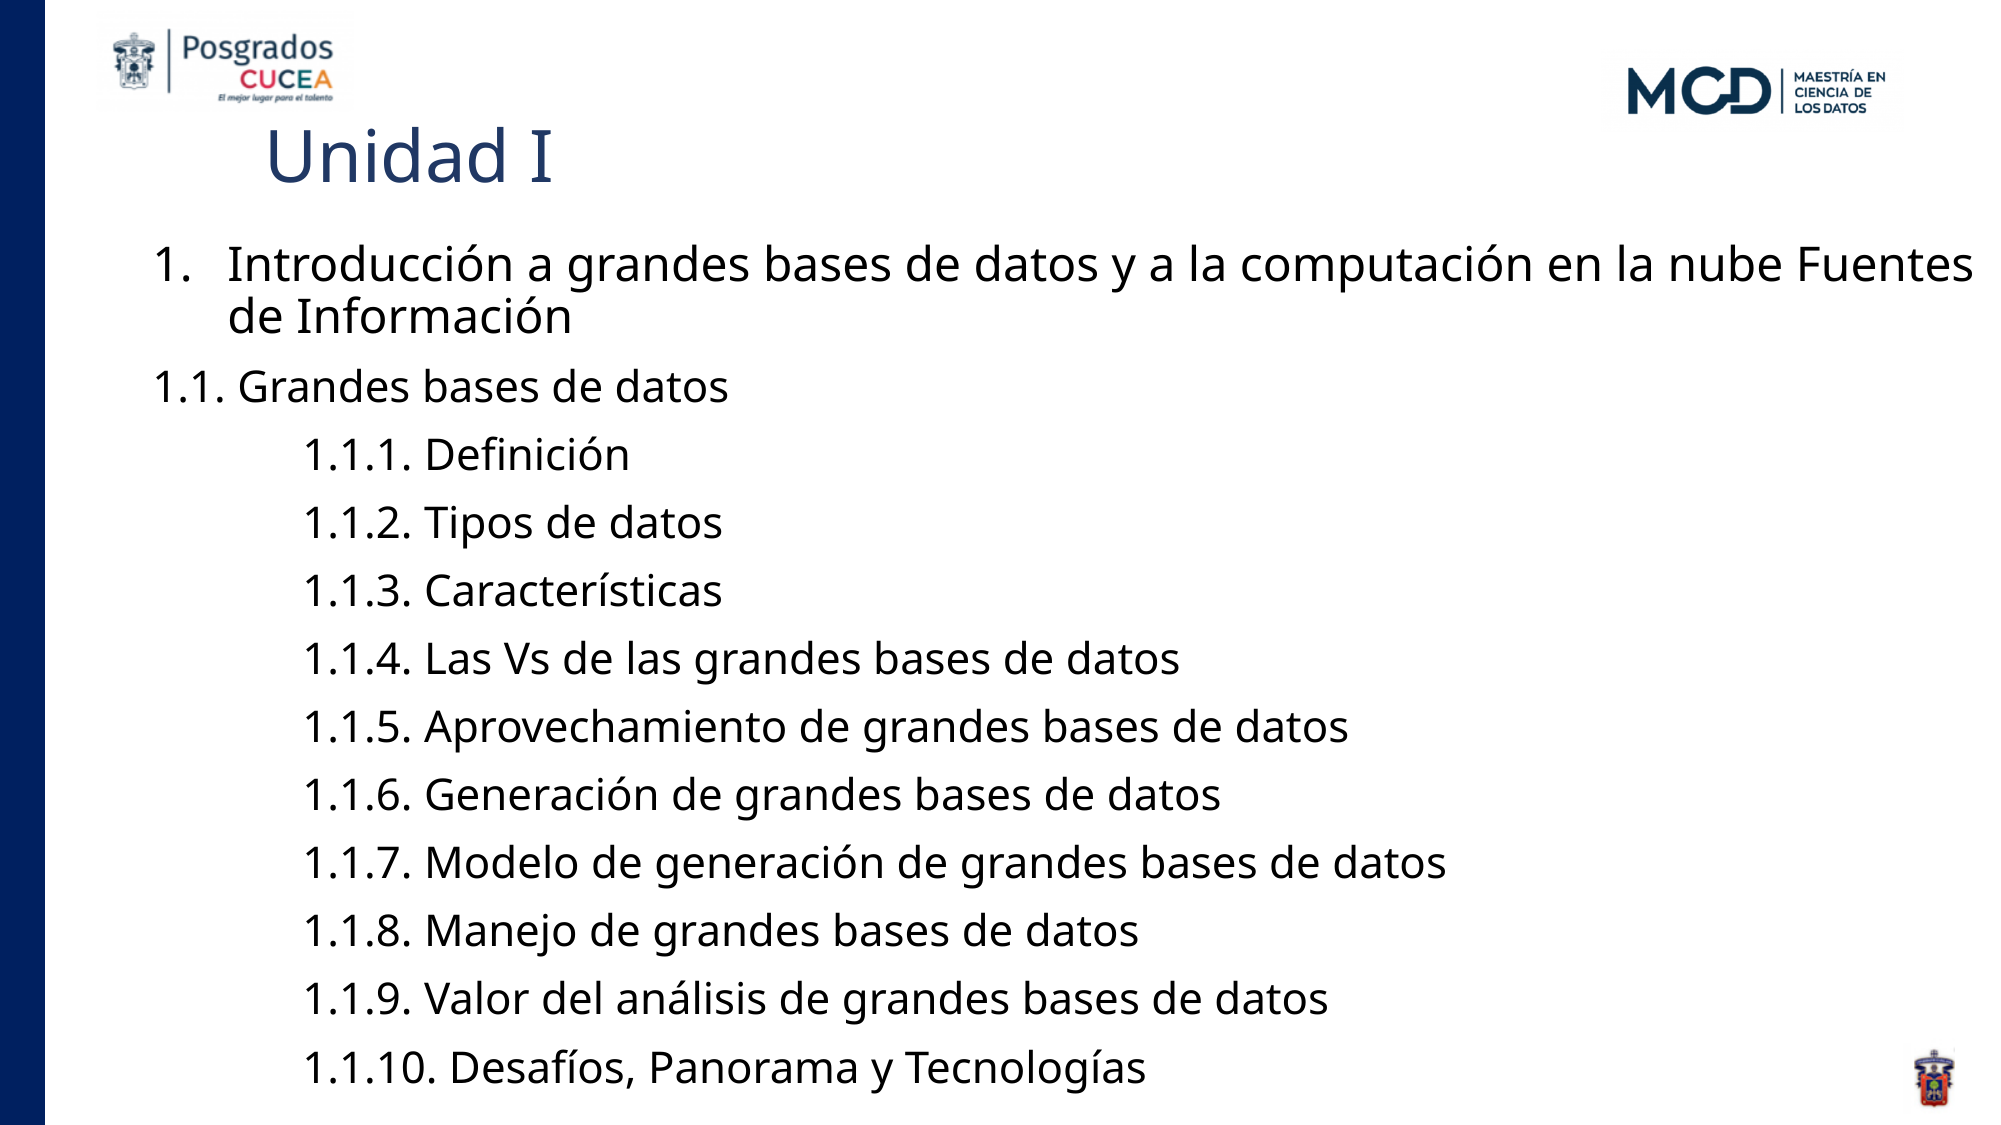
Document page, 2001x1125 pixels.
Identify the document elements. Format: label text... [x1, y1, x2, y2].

picture [96, 10, 354, 113]
text_box [0, 0, 45, 1125]
picture [1601, 49, 1904, 132]
picture [1903, 1037, 1955, 1114]
list Introducción a grandes bases de datos y a la computación en la nube Fuentes de Información 1.1. Grandes bases de datos 1.1.1. Definición 1.1.2. Tipos de datos 1.1.3. Características 1.1.4. Las Vs de las grandes bases de datos 1.1.5. Aprovechamiento de grandes bases de datos 1.1.6. Generación de grandes bases de datos 1.1.7. Modelo de generación de grandes bases de datos 1.1.8. Manejo de grandes bases de datos 1.1.9. Valor del análisis de grandes bases de datos 1.1.10. Desafíos, Panorama y Tecnologías [137, 232, 2000, 947]
title Unidad I [249, 112, 1811, 206]
